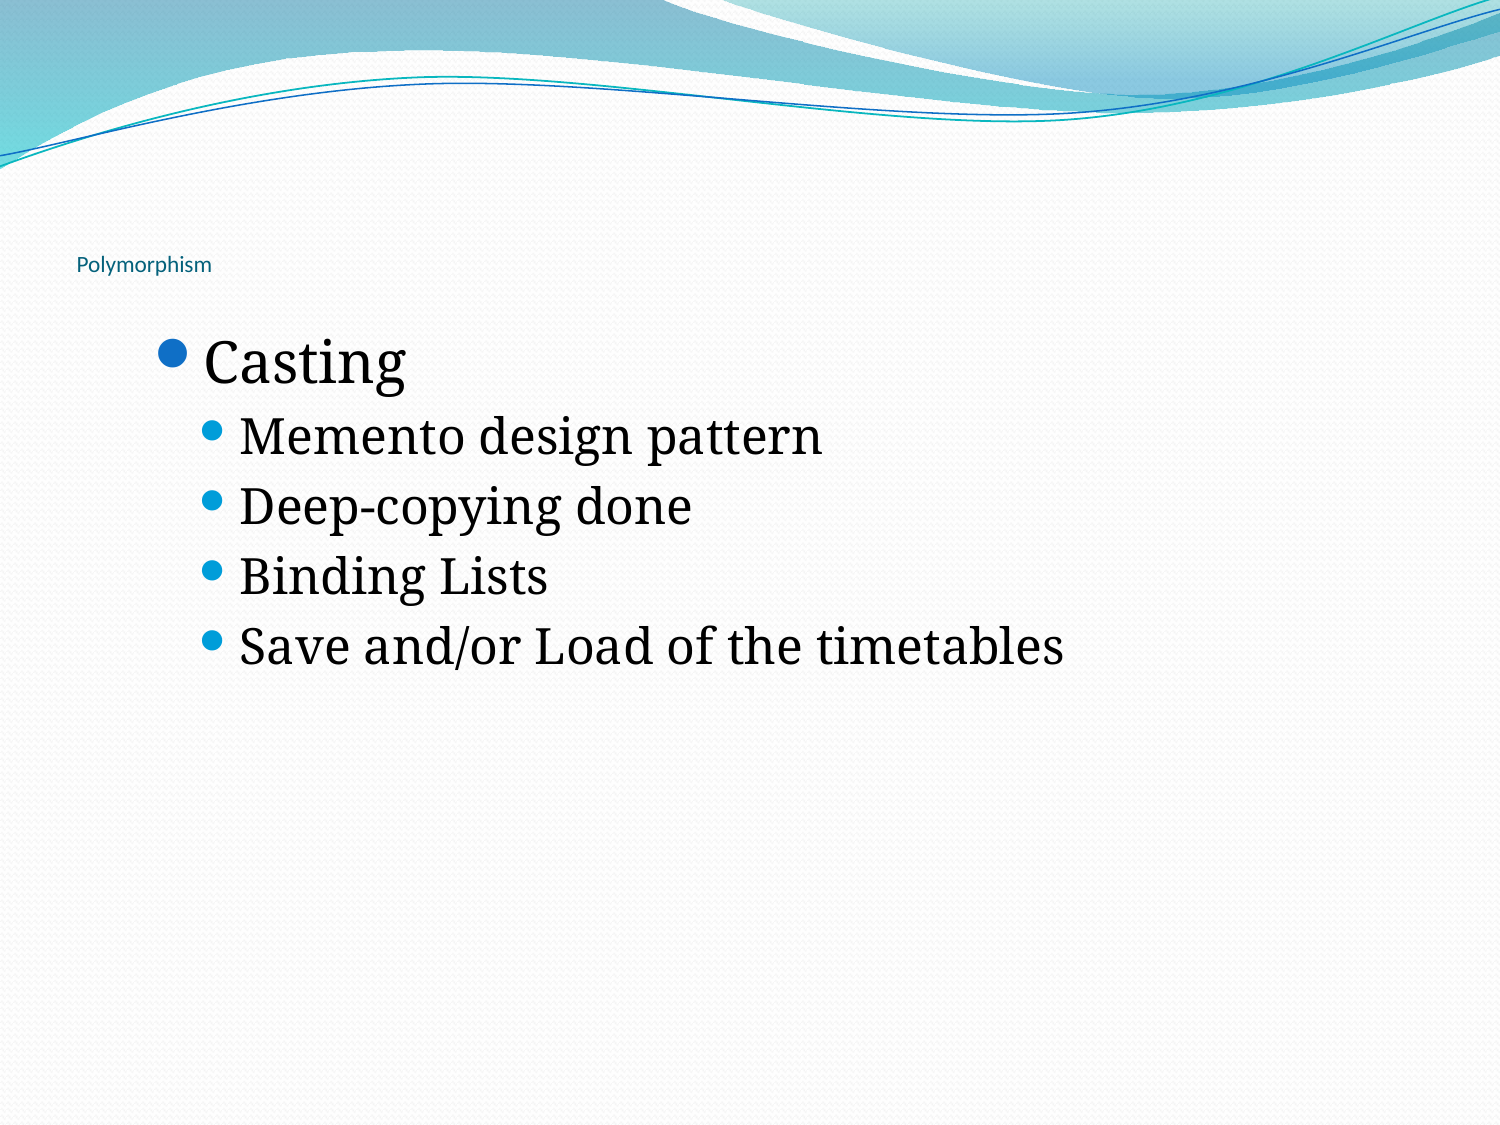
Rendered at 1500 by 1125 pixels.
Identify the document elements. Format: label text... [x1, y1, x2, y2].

list Casting Memento design pattern Deep-copying done Binding Lists Save and/or Load of the timetables [75, 317, 1425, 1038]
title Polymorphism [76, 90, 1427, 278]
